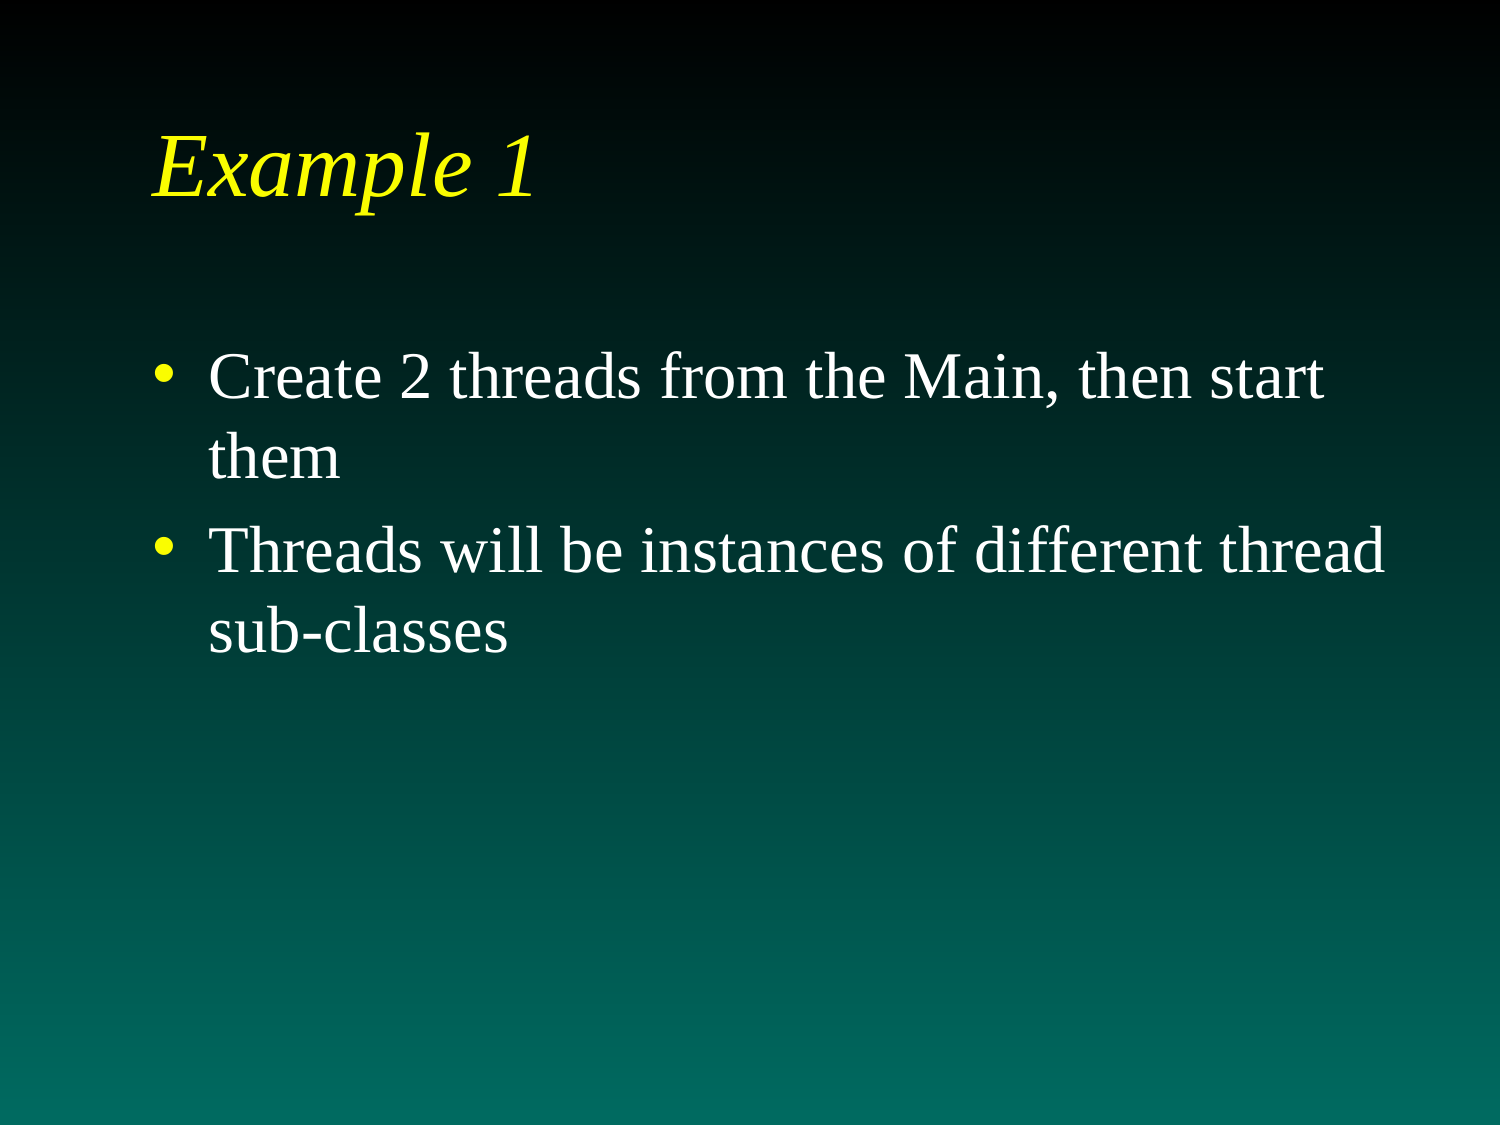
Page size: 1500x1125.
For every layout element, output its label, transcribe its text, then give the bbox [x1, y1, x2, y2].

title Example 1 [136, 68, 1415, 251]
list Create 2 threads from the Main, then start them Threads will be instances of different thread sub-classes [136, 324, 1413, 1001]
